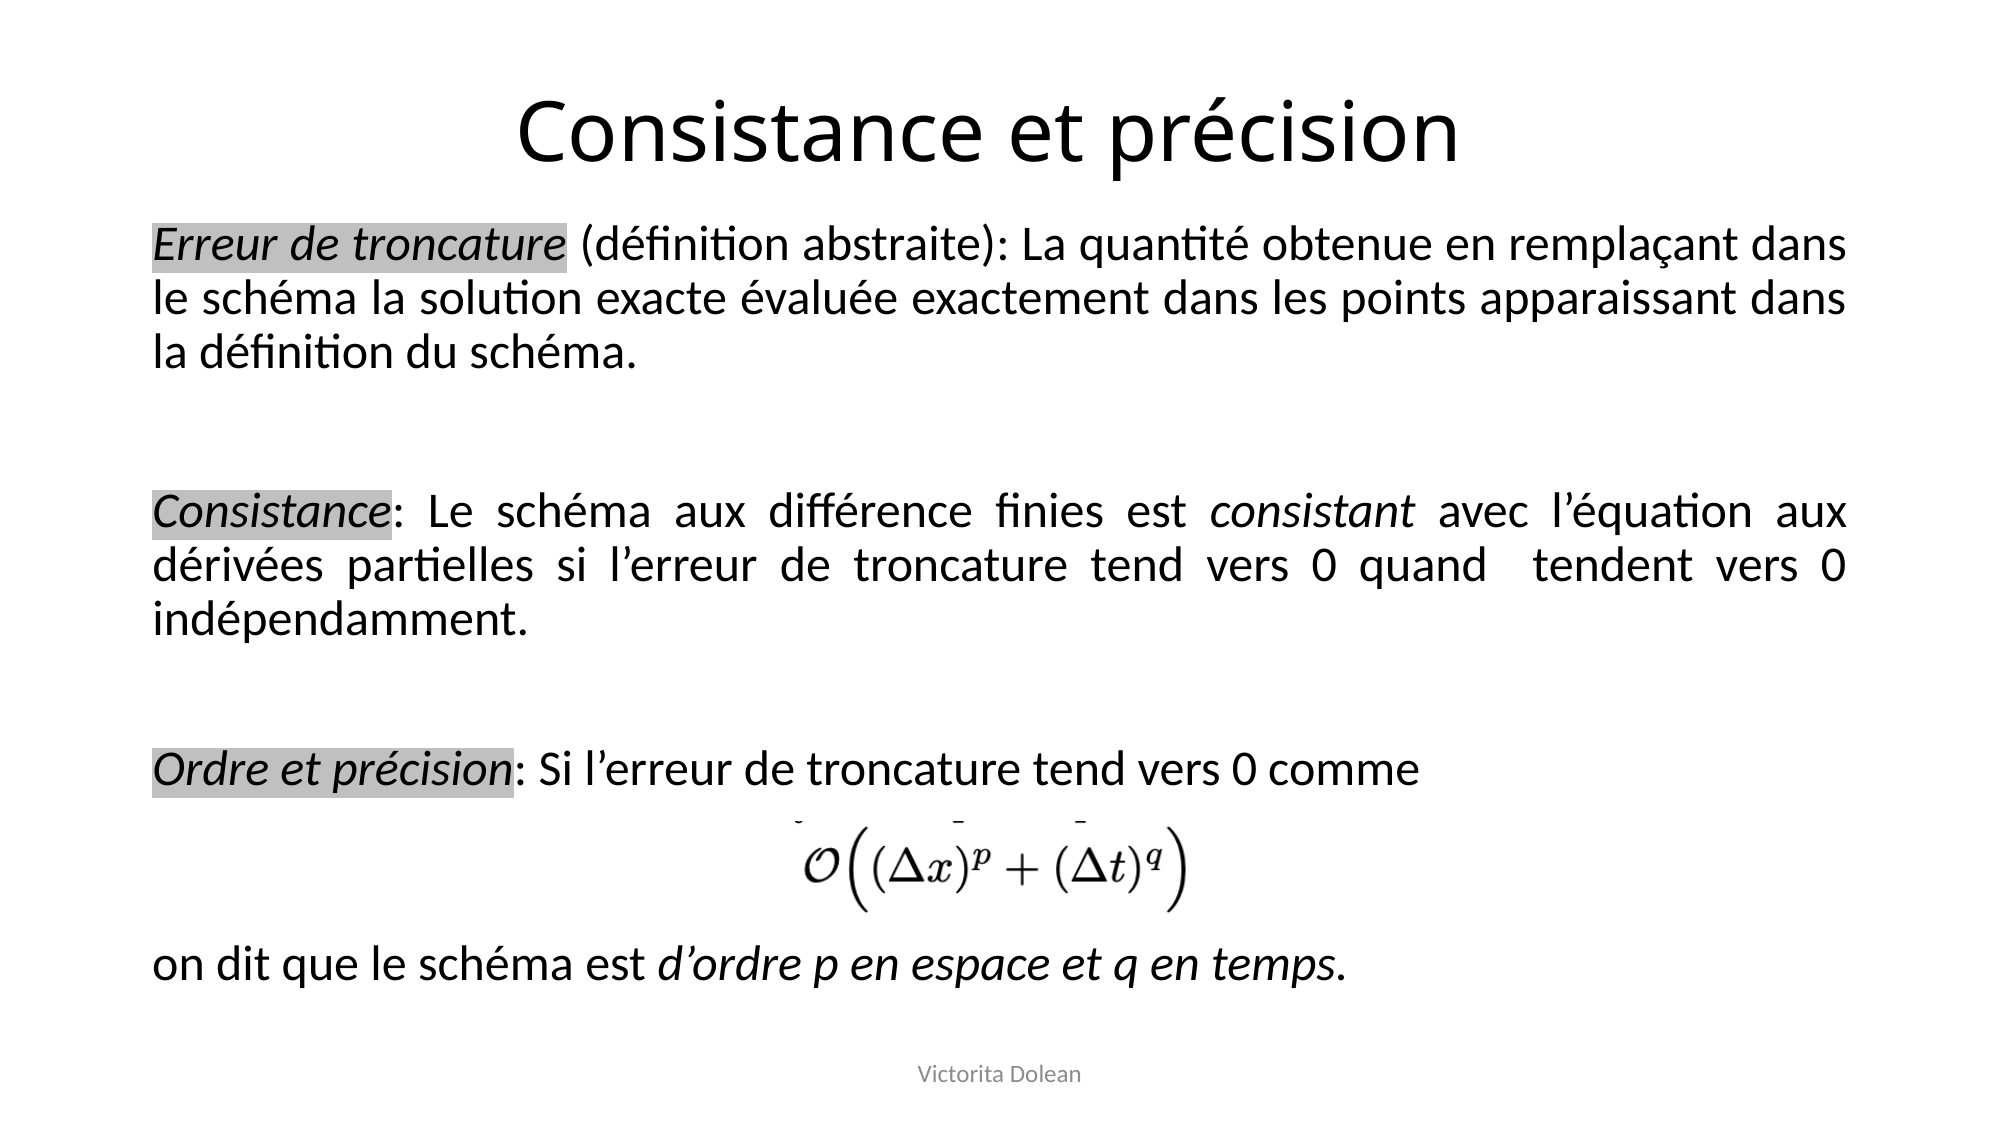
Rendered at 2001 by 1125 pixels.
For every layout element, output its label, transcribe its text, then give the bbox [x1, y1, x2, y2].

text_box on dit que le schéma est d’ordre p en espace et q en temps. [137, 923, 1449, 998]
picture [793, 821, 1196, 915]
title Consistance et précision [137, 59, 1863, 211]
footer Victorita Dolean [662, 1042, 1338, 1103]
